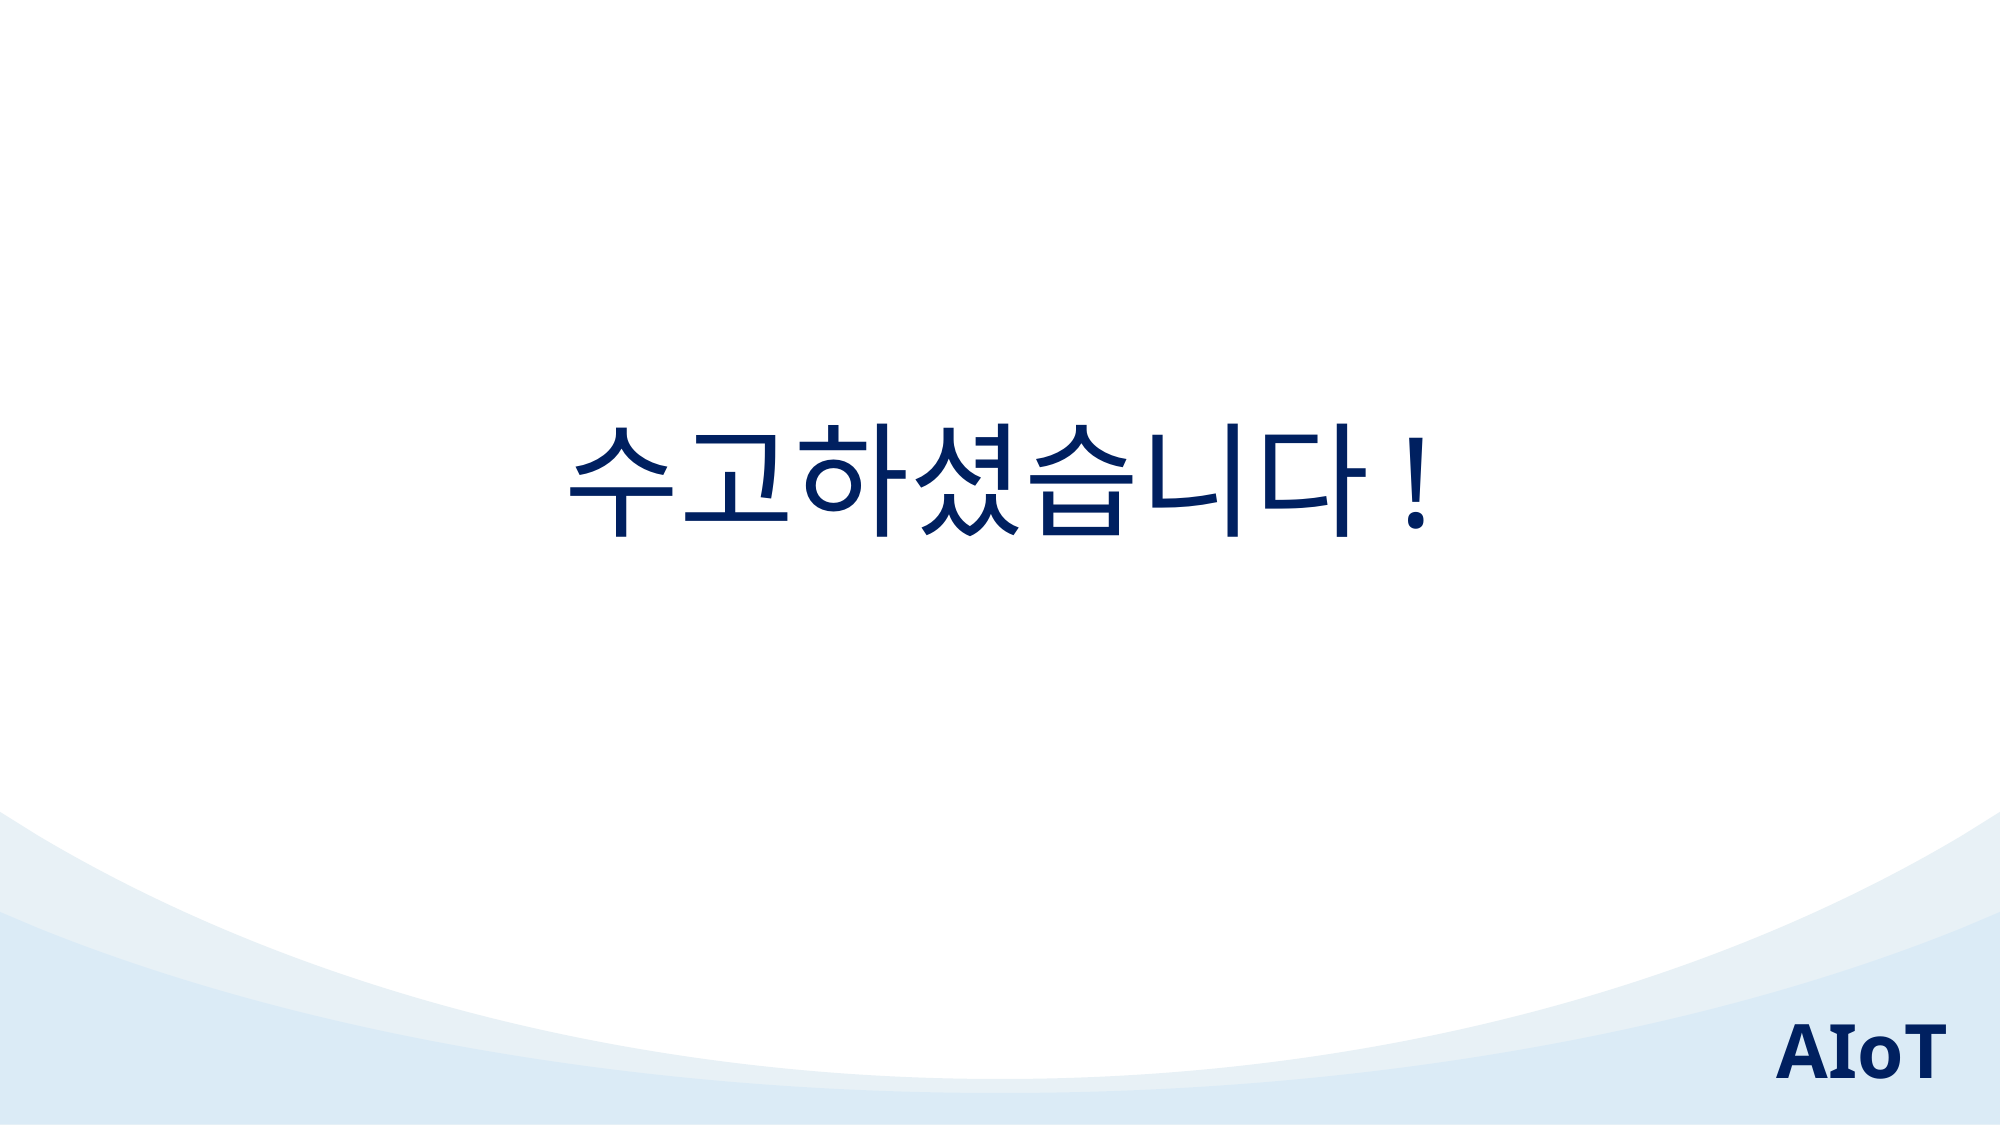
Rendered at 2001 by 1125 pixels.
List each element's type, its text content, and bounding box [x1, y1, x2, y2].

title 수고하셨습니다! [136, 340, 1862, 563]
